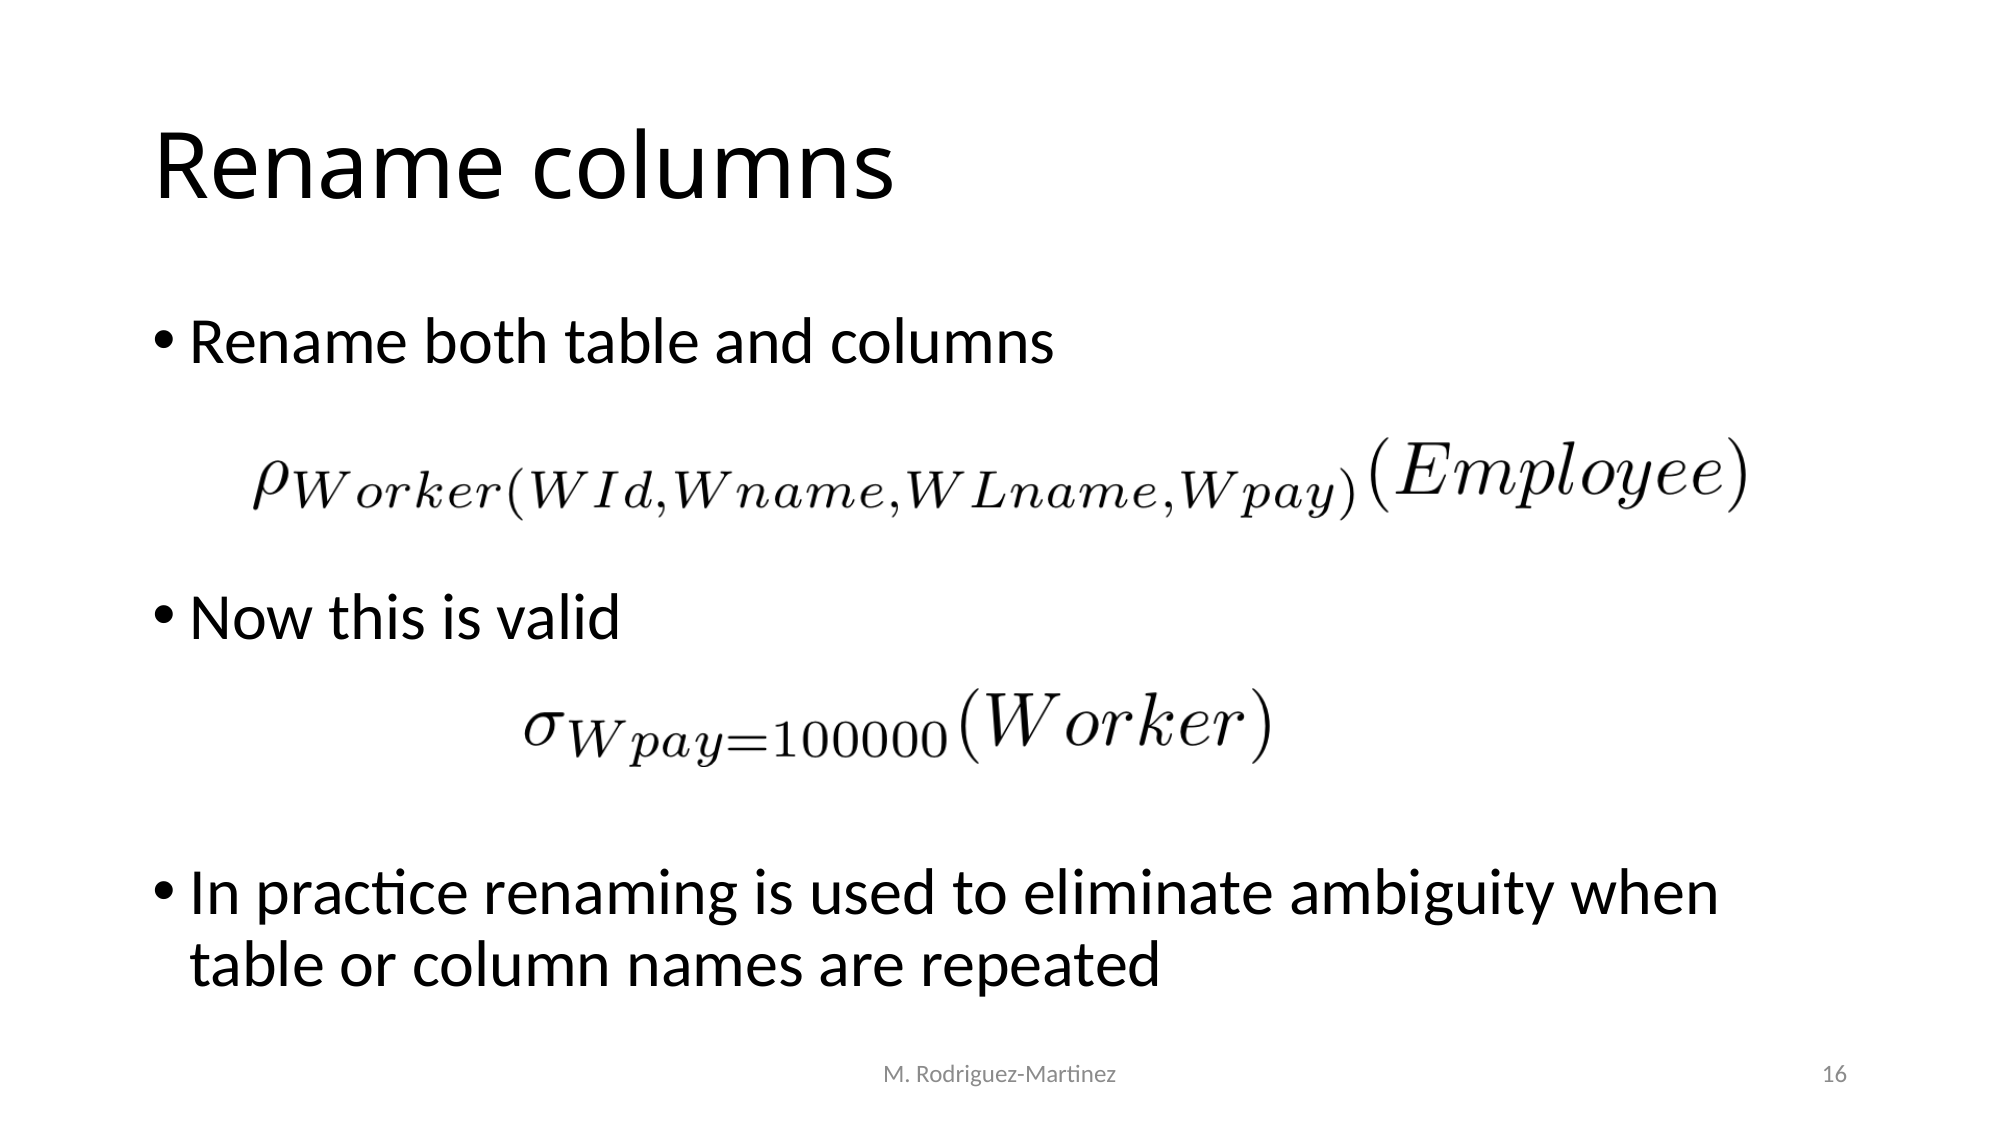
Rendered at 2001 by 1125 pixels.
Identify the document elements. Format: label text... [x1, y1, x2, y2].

slide_number 16 [1412, 1042, 1863, 1103]
title Rename columns [137, 59, 1863, 278]
footer M. Rodriguez-Martinez [662, 1042, 1338, 1103]
picture [524, 687, 1271, 767]
picture [252, 435, 1748, 521]
list Rename both table and columns Now this is valid In practice renaming is used to eliminate ambiguity when table or column names are repeated [137, 299, 1863, 1014]
